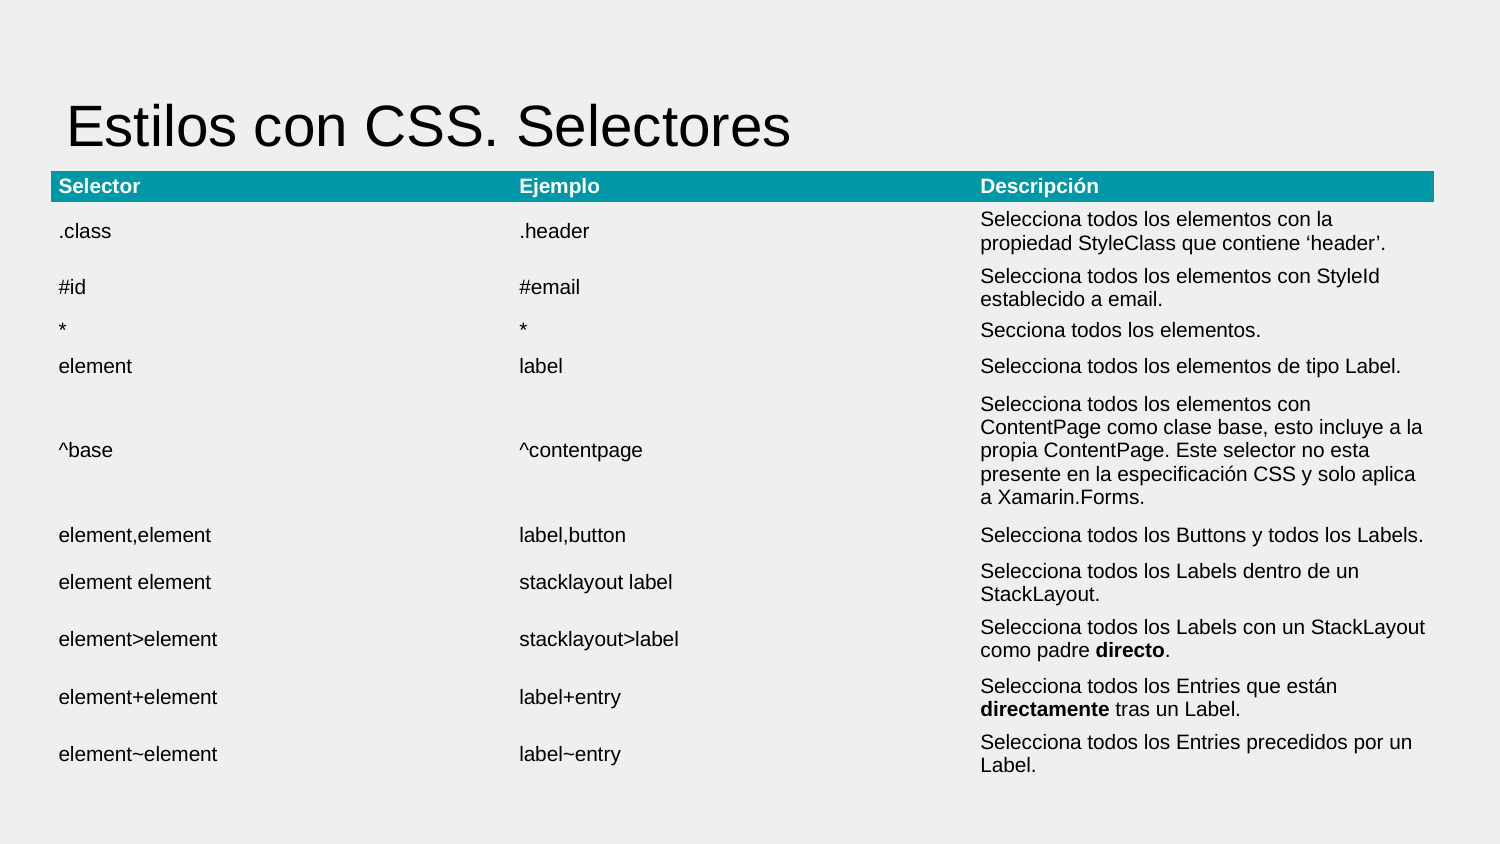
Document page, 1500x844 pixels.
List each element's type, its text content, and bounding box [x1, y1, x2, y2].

table_cell Selecciona todos los elementos con StyleId establecido a email. [973, 261, 1434, 315]
table_cell * [51, 315, 512, 345]
table_cell Selecciona todos los elementos con ContentPage como clase base, esto incluye a la propia ContentPage. Este selector no esta presente en la especificación CSS y solo aplica a Xamarin.Forms. [973, 387, 1434, 514]
table_cell Selecciona todos los elementos de tipo Label. [973, 345, 1434, 387]
table_cell ^contentpage [512, 387, 973, 514]
table_cell ^base [51, 387, 512, 514]
table_cell element+element [51, 668, 512, 727]
table_header Ejemplo [512, 171, 973, 202]
table_cell Selecciona todos los Labels con un StackLayout como padre directo. [973, 610, 1434, 668]
table_cell Secciona todos los elementos. [973, 315, 1434, 345]
table_cell element>element [51, 610, 512, 668]
table_header Descripción [973, 171, 1434, 202]
table_cell element~element [51, 727, 512, 781]
table_cell label~entry [512, 727, 973, 781]
table_cell Selecciona todos los elementos con la propiedad StyleClass que contiene ‘header’. [973, 202, 1434, 261]
table_cell label,button [512, 514, 973, 556]
table_cell element,element [51, 514, 512, 556]
table_cell .header [512, 202, 973, 261]
title Estilos con CSS. Selectores [51, 72, 1449, 167]
table_cell stacklayout label [512, 556, 973, 610]
table_cell Selecciona todos los Entries precedidos por un Label. [973, 727, 1434, 781]
table_cell label [512, 345, 973, 387]
table_cell Selecciona todos los Entries que están directamente tras un Label. [973, 668, 1434, 727]
table_cell #email [512, 261, 973, 315]
table_header Selector [51, 171, 512, 202]
table_cell #id [51, 261, 512, 315]
table_cell element element [51, 556, 512, 610]
table_cell * [512, 315, 973, 345]
table_cell stacklayout>label [512, 610, 973, 668]
table_cell .class [51, 202, 512, 261]
table_cell Selecciona todos los Labels dentro de un StackLayout. [973, 556, 1434, 610]
table_cell Selecciona todos los Buttons y todos los Labels. [973, 514, 1434, 556]
table_cell label+entry [512, 668, 973, 727]
table_cell element [51, 345, 512, 387]
